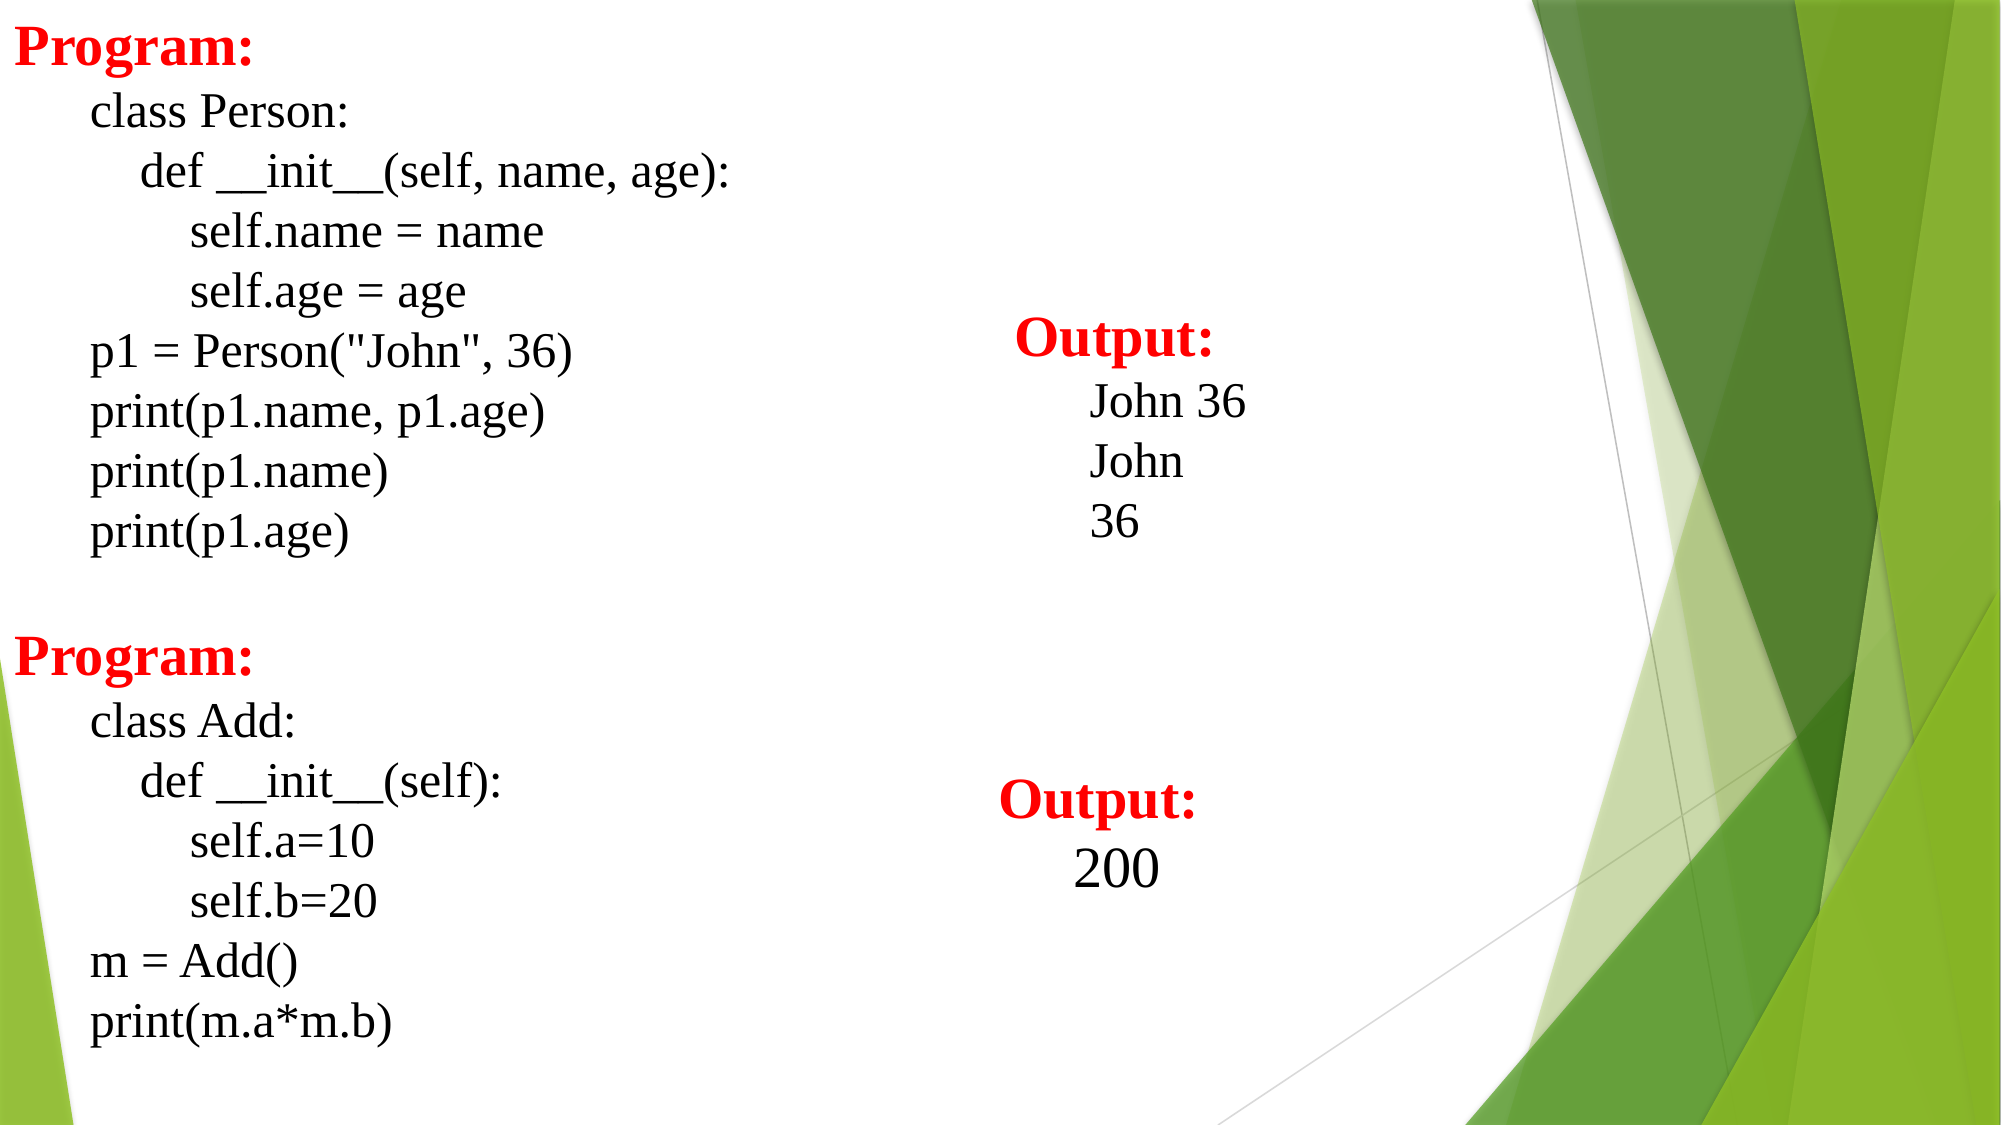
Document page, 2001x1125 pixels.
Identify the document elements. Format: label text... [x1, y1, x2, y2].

text_box Program: class Person: def __init__(self, name, age): self.name = name self.age = age p1 = Person("John", 36) print(p1.name, p1.age) print(p1.name) print(p1.age) Program: class Add: def __init__(self): self.a=10 self.b=20 m = Add() print(m.a*m.b) [0, 0, 2000, 1055]
text_box Output: 200 [983, 752, 1384, 907]
text_box Output: John 36 John 36 [999, 290, 1615, 601]
